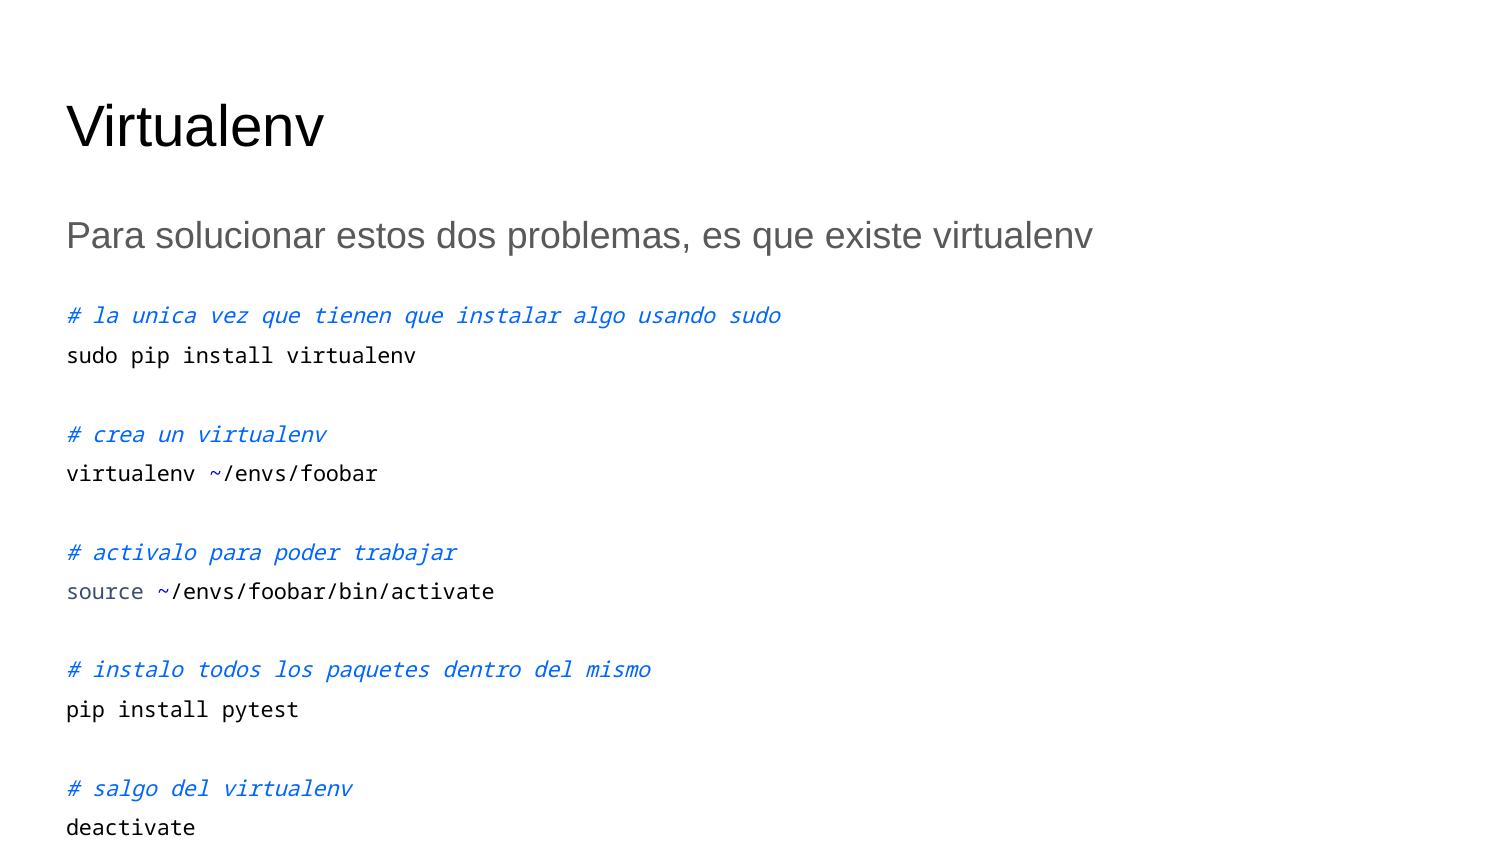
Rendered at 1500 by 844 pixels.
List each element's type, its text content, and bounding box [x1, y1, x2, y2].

title Virtualenv [51, 72, 1449, 167]
list Para solucionar estos dos problemas, es que existe virtualenv # la unica vez que tienen que instalar algo usando sudo sudo pip install virtualenv # crea un virtualenv virtualenv ~/envs/foobar # activalo para poder trabajar source ~/envs/foobar/bin/activate # instalo todos los paquetes dentro del mismo pip install pytest # salgo del virtualenv deactivate [51, 189, 1449, 844]
